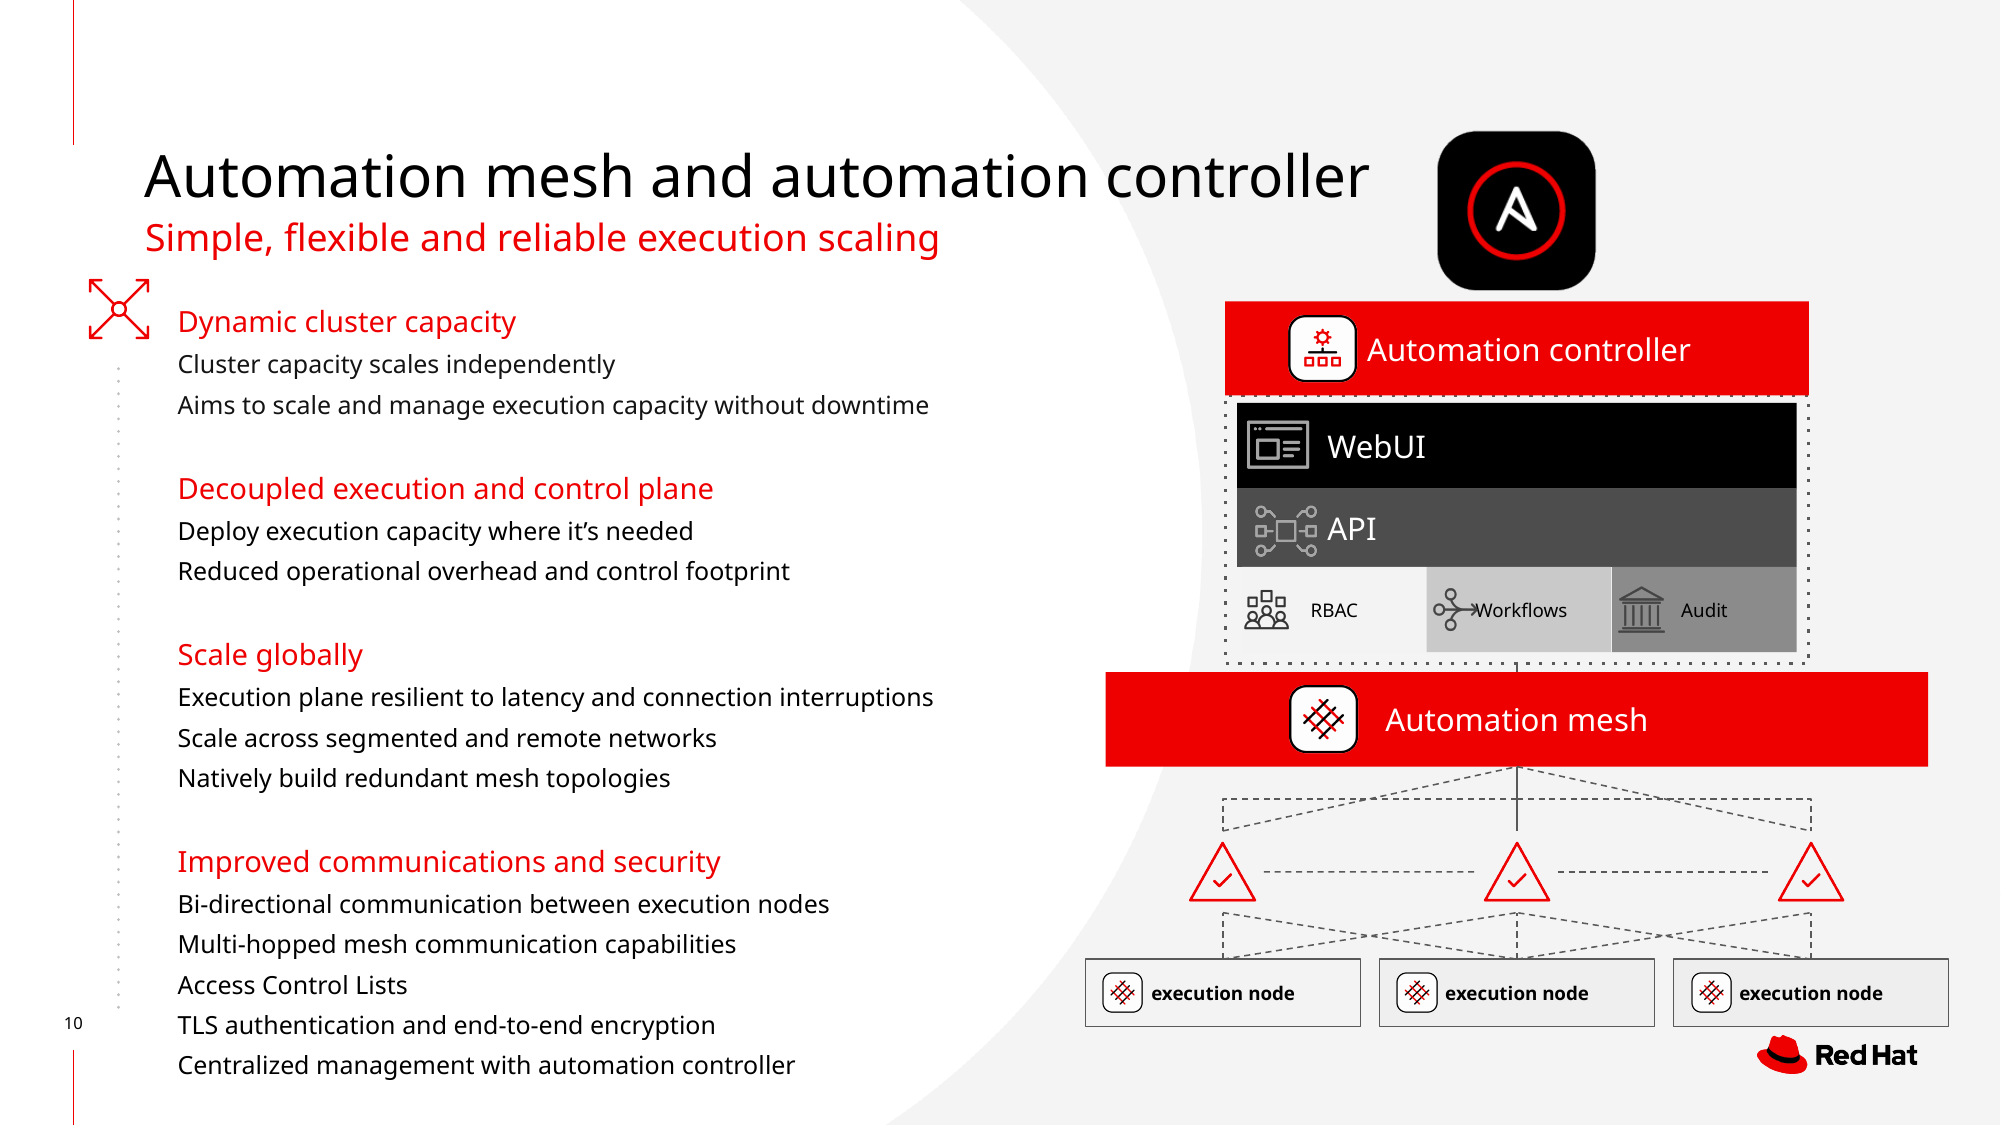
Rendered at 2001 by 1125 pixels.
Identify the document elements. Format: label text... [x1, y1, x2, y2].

text_box Automation mesh and automation controller [145, 117, 1381, 209]
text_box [1084, 126, 1949, 1027]
text_box Simple, flexible and reliable execution scaling [145, 209, 1079, 245]
slide_number ‹#› [13, 1012, 134, 1036]
text_box Dynamic cluster capacity Cluster capacity scales independently Aims to scale and manage execution capacity without downtime Decoupled execution and control plane Deploy execution capacity where it’s needed Reduced operational overhead and control footprint Scale globally Execution plane resilient to latency and connection interruptions Scale across segmented and remote networks Natively build redundant mesh topologies Improved communications and security Bi-directional communication between execution nodes Multi-hopped mesh communication capabilities Access Control Lists TLS authentication and end-to-end encryption Centralized management with automation controller [177, 298, 1086, 1051]
picture [0, 0, 2001, 1125]
